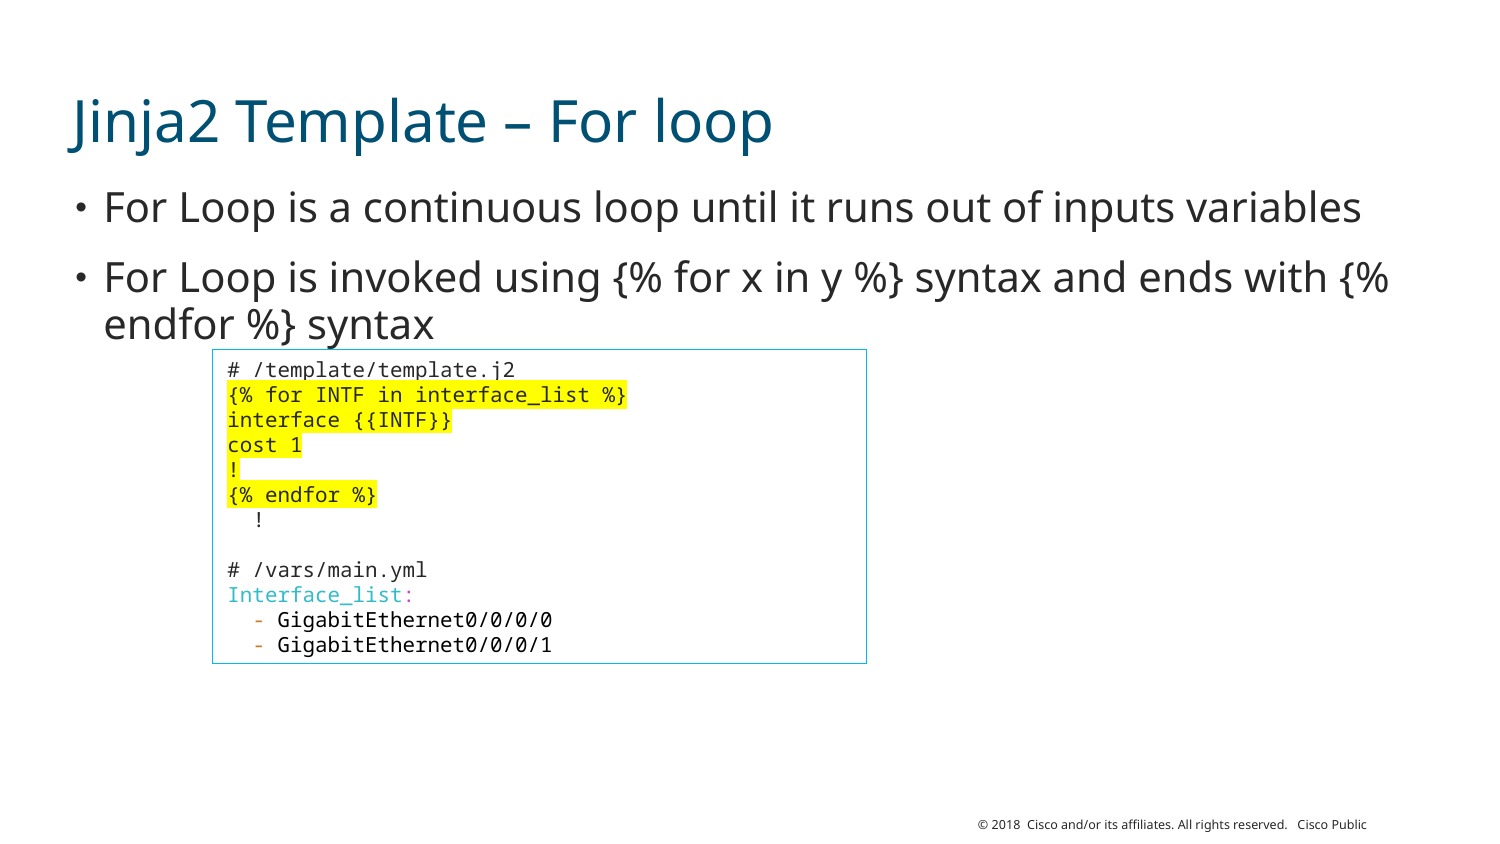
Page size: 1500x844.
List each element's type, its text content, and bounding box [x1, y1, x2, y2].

list For Loop is a continuous loop until it runs out of inputs variables For Loop is invoked using {% for x in y %} syntax and ends with {% endfor %} syntax [57, 176, 1455, 735]
title Jinja2 Template – For loop [57, 35, 1455, 162]
text_box # /template/template.j2 {% for INTF in interface_list %} interface {{INTF}} cost 1 ! {% endfor %} ! # /vars/main.yml Interface_list: - GigabitEthernet0/0/0/0 - GigabitEthernet0/0/0/1 [212, 349, 867, 664]
